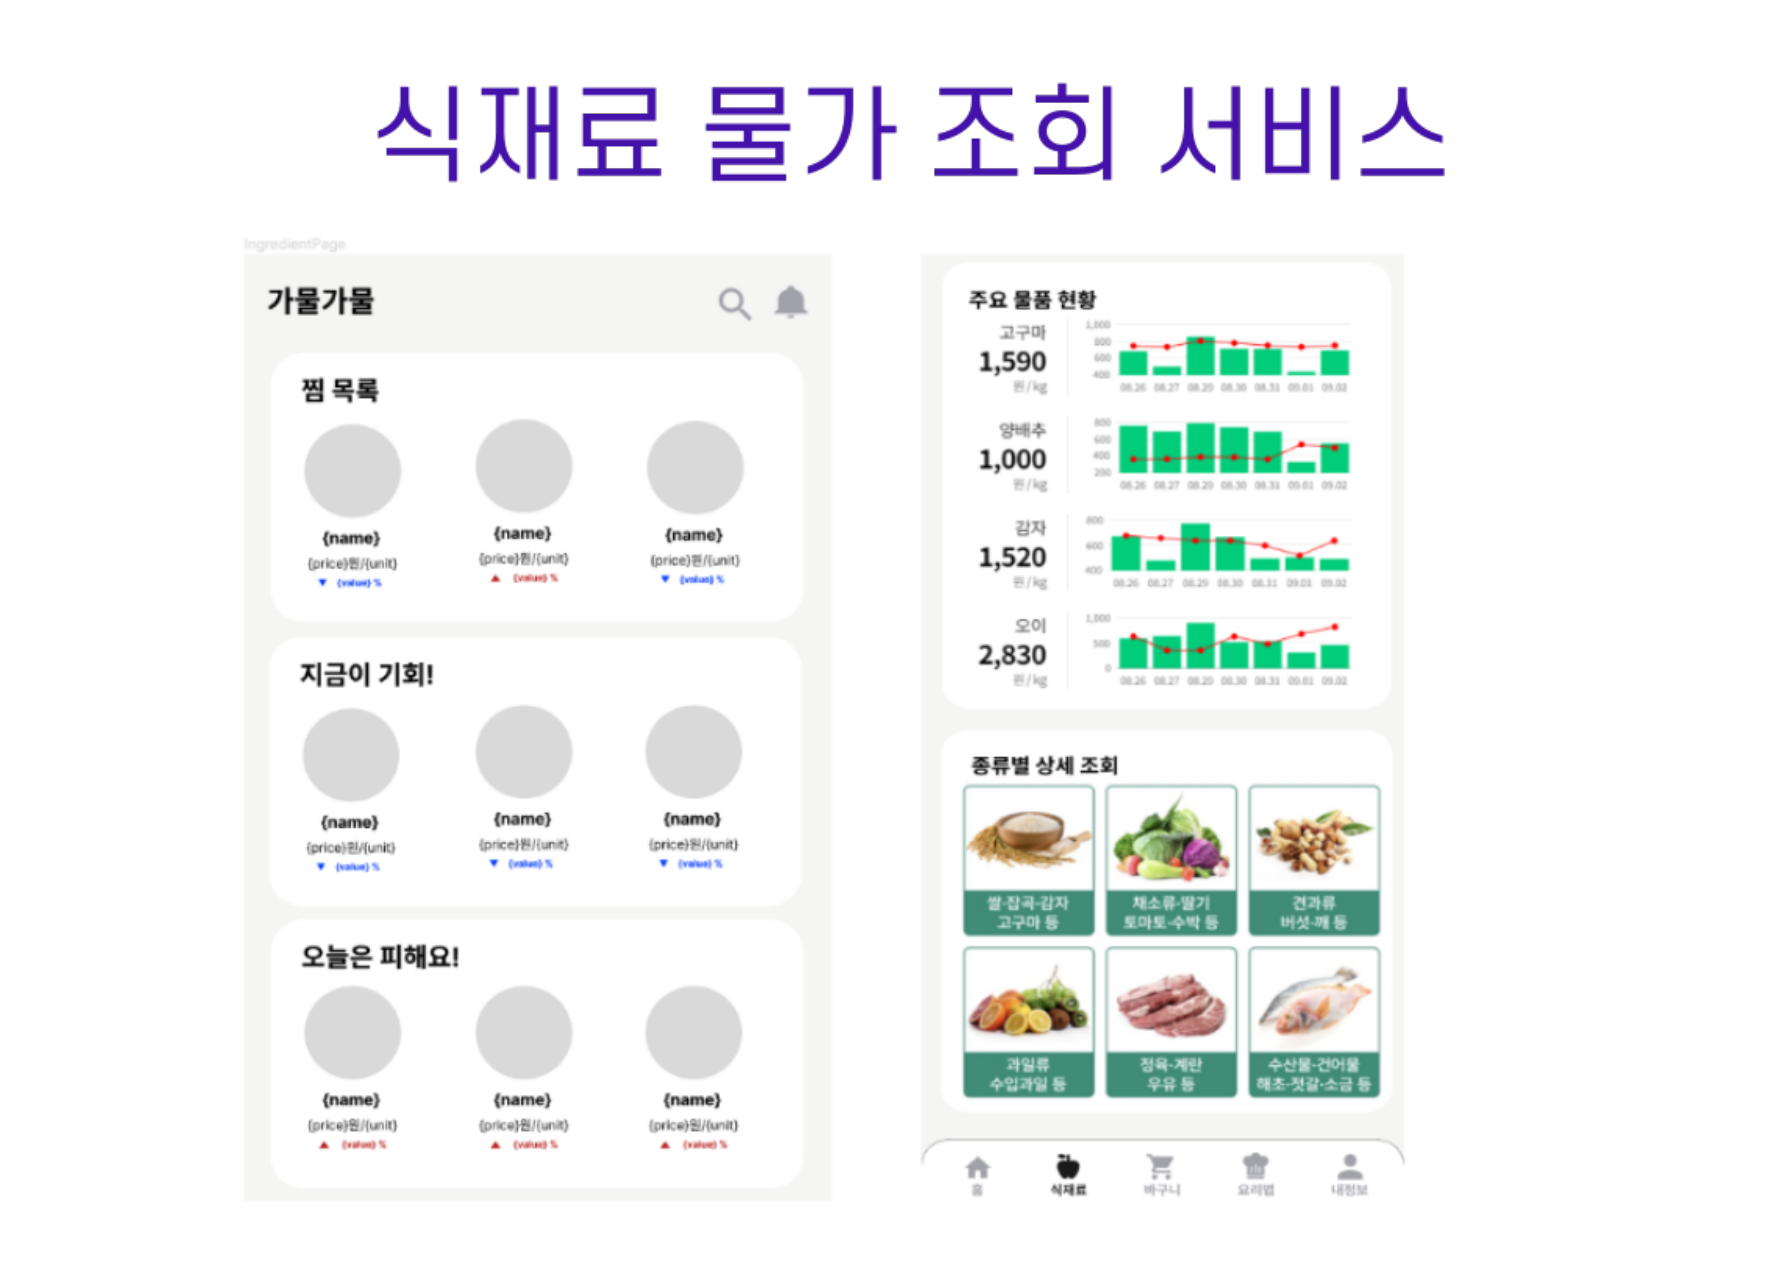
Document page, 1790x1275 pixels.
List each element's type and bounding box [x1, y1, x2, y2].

picture [44, 42, 1495, 231]
text_box [912, 241, 1455, 1220]
text_box [230, 233, 873, 1227]
